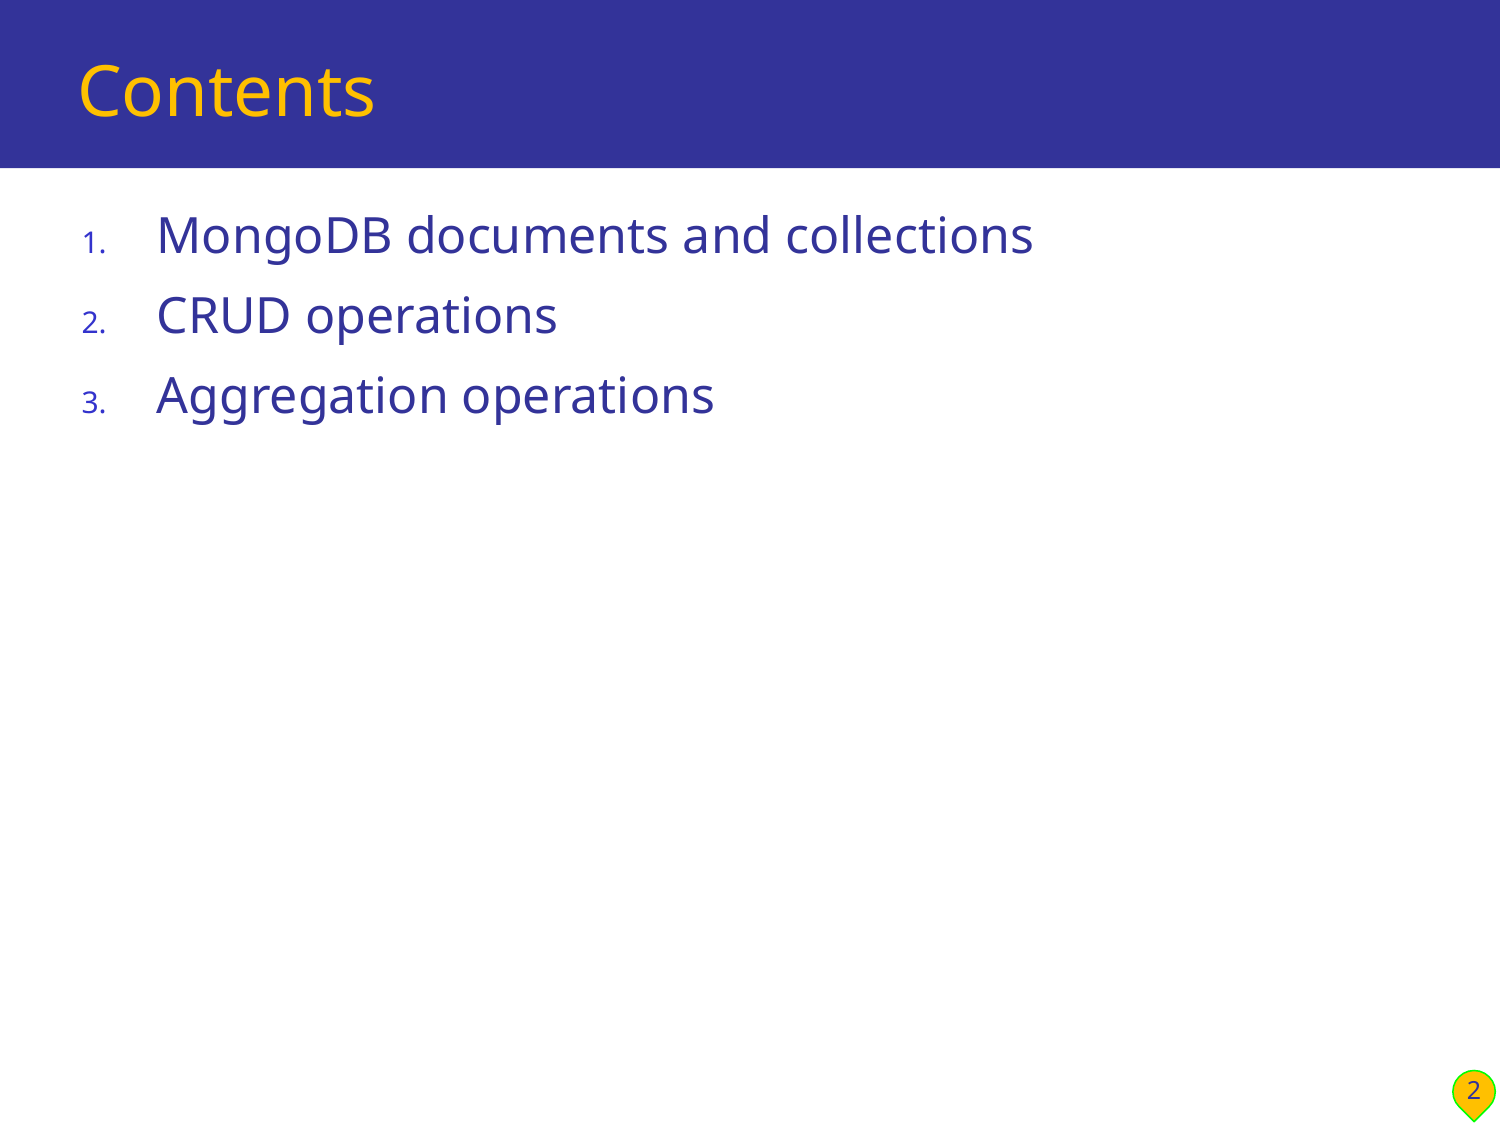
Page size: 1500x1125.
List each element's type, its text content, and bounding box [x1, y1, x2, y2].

title Contents [61, 24, 1465, 139]
footer 2 [1431, 1040, 1500, 1117]
list MongoDB documents and collections CRUD operations Aggregation operations [66, 196, 1460, 1007]
